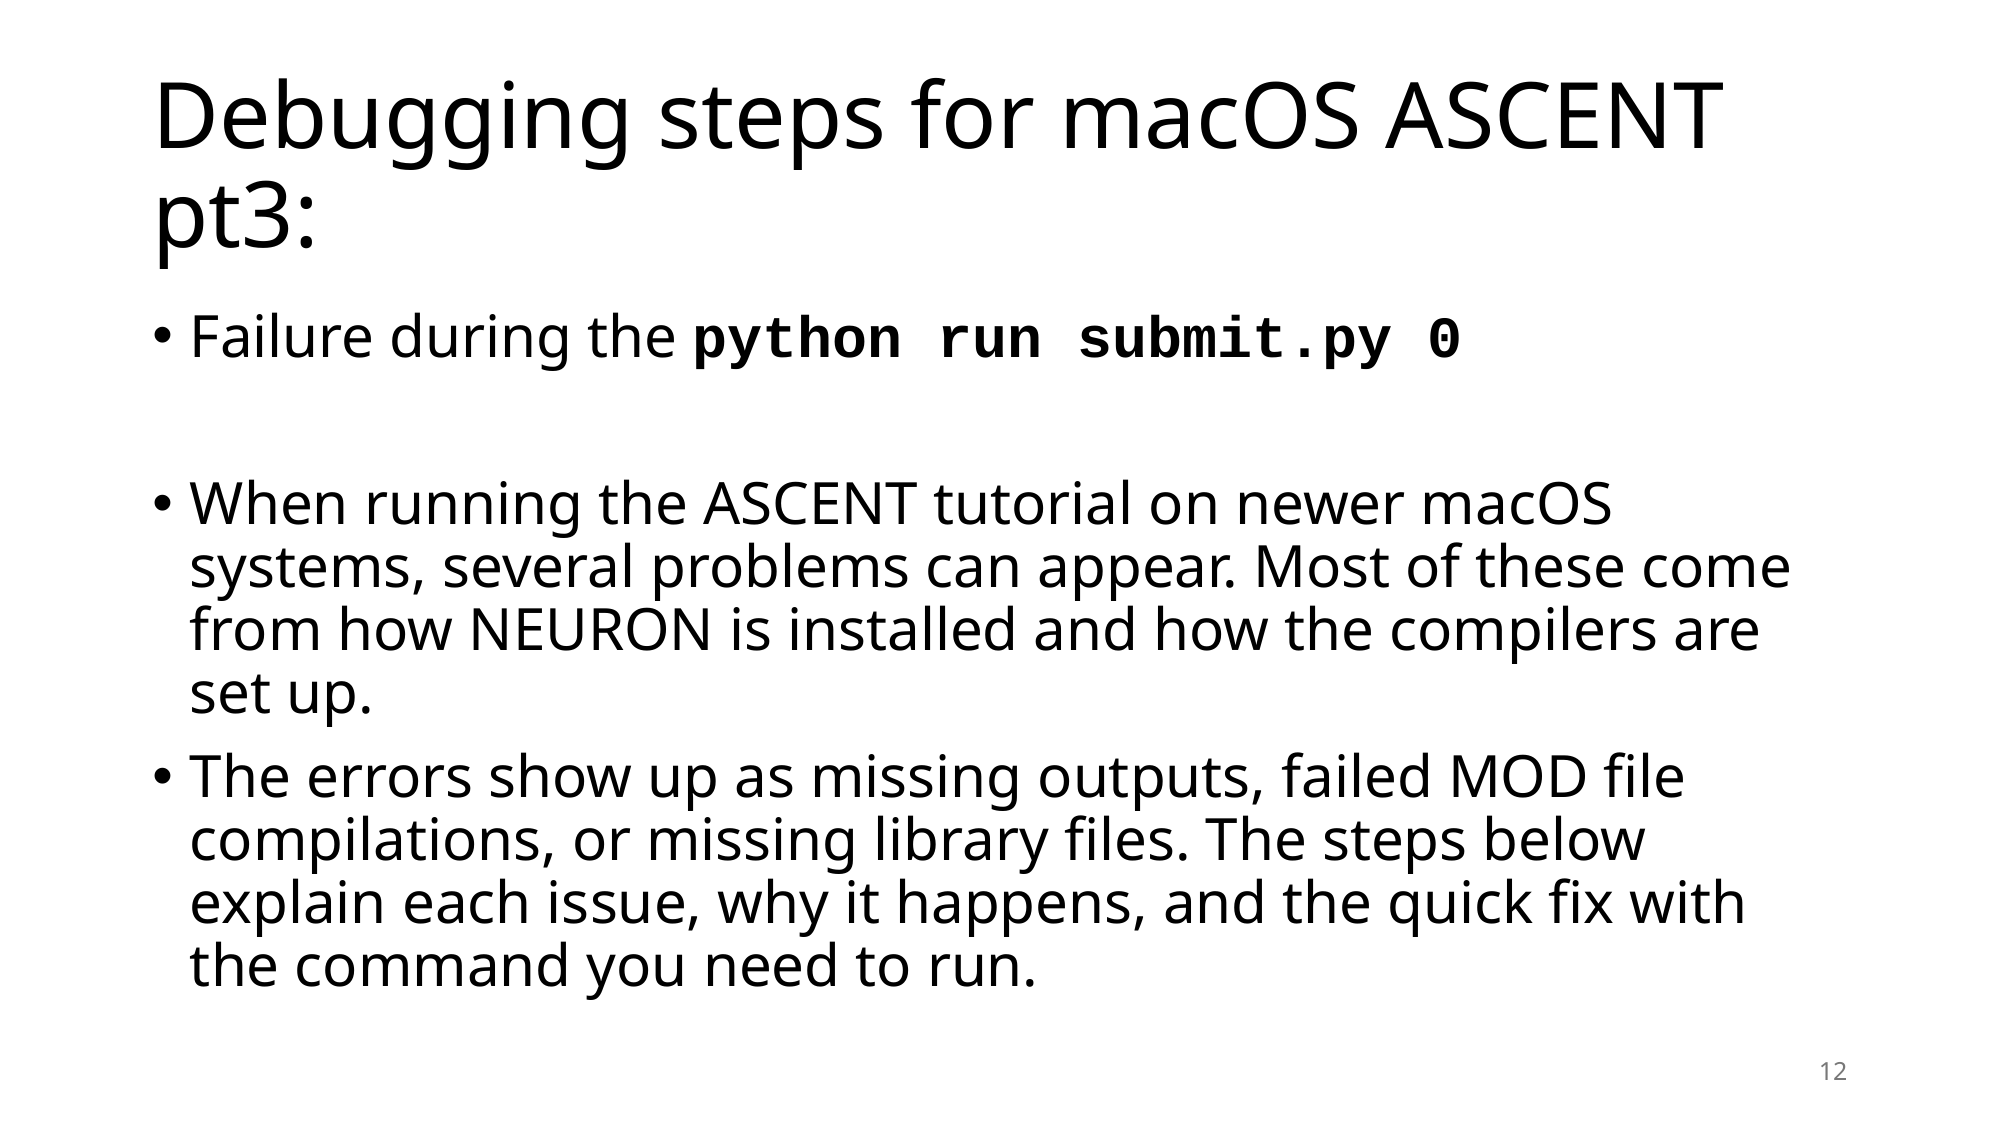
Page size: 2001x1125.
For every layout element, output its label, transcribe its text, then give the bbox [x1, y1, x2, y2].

list Failure during the python run submit.py 0 When running the ASCENT tutorial on newer macOS systems, several problems can appear. Most of these come from how NEURON is installed and how the compilers are set up. The errors show up as missing outputs, failed MOD file compilations, or missing library files. The steps below explain each issue, why it happens, and the quick fix with the command you need to run. [137, 299, 1863, 1014]
slide_number 11 [1412, 1042, 1863, 1103]
title Debugging steps for macOS ASCENT pt3: [137, 59, 1863, 278]
